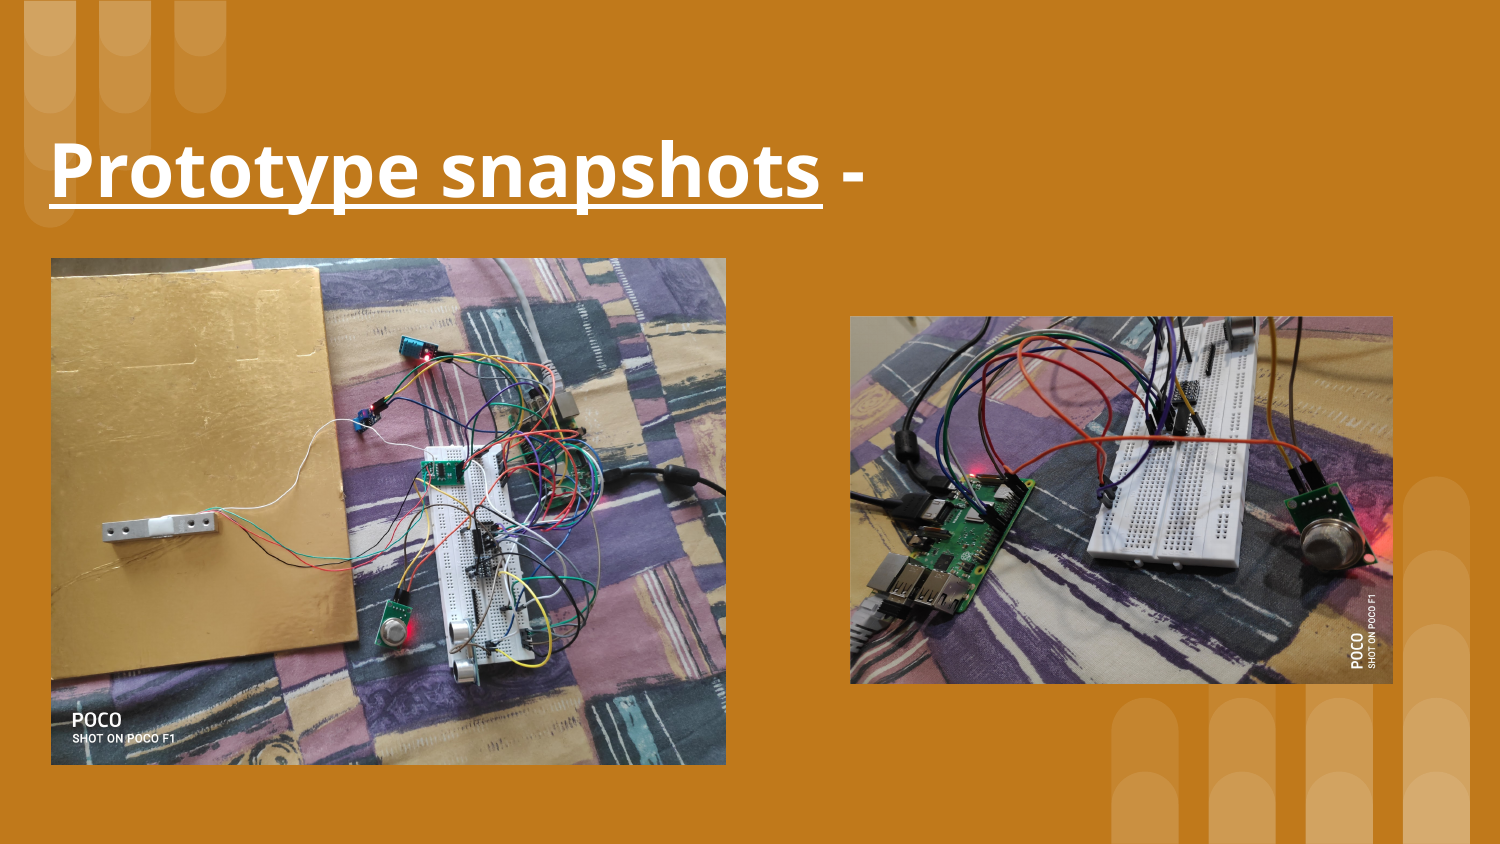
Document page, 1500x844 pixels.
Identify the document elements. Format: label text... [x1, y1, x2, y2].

title Prototype snapshots - [33, 98, 1447, 238]
picture [850, 316, 1394, 685]
picture [51, 258, 726, 765]
